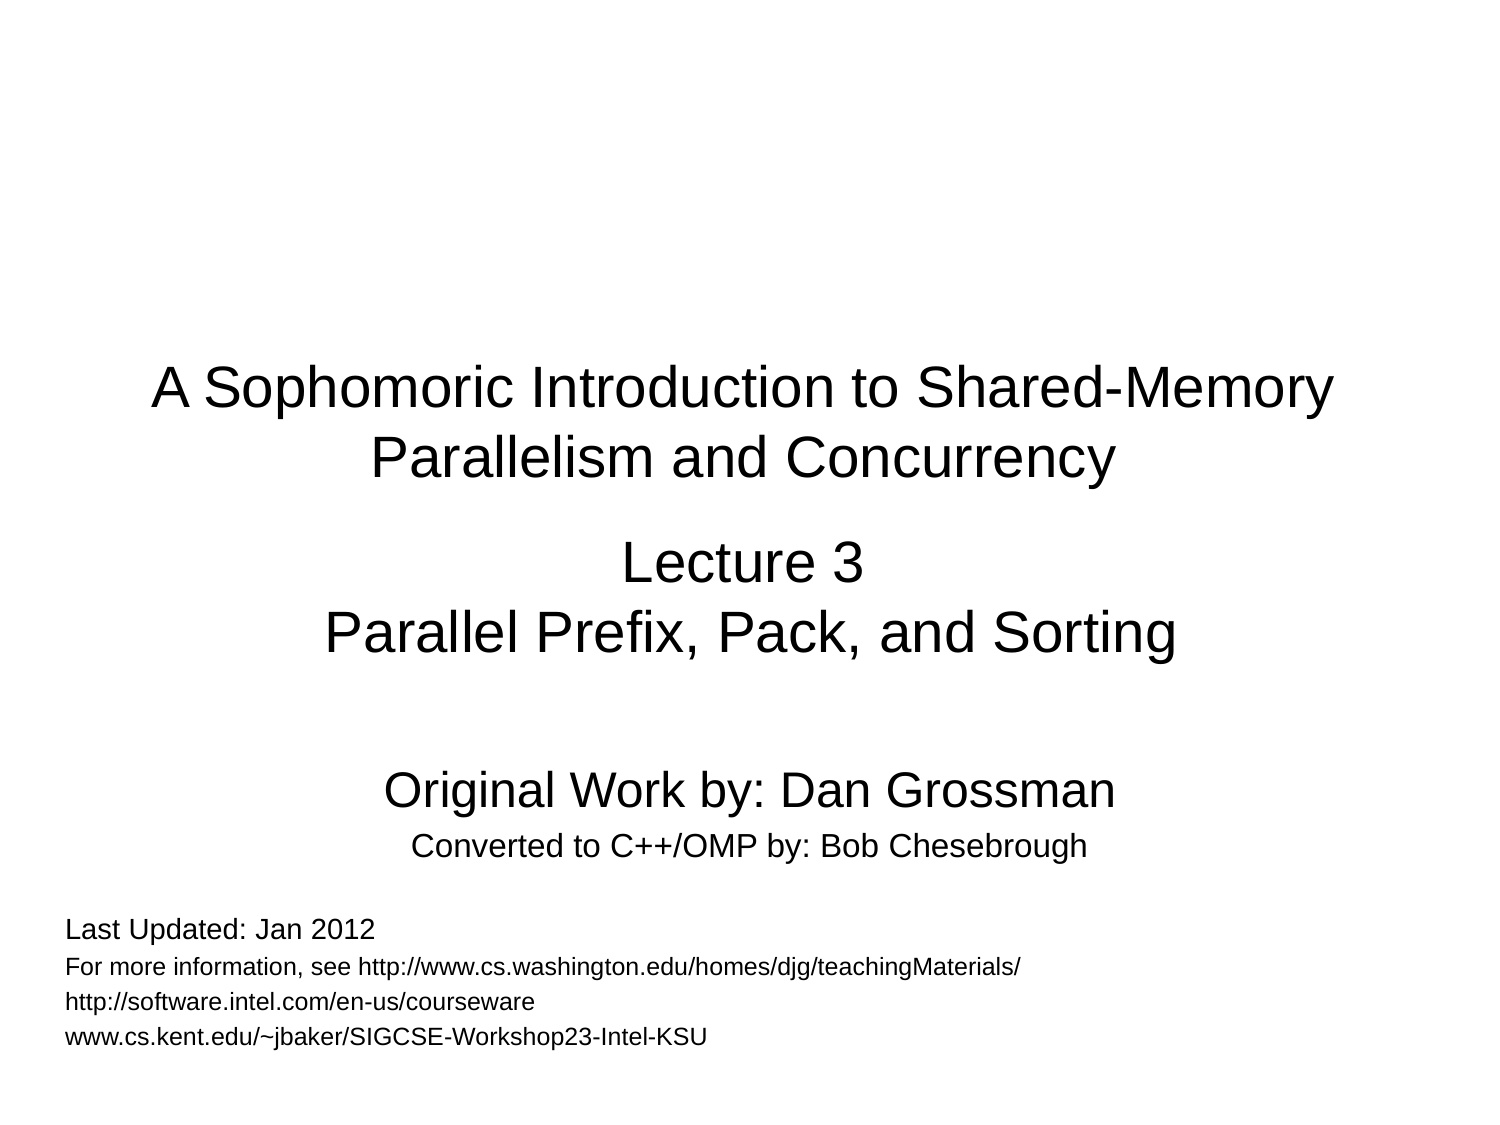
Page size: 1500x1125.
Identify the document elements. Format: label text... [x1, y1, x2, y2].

text_box Original Work by: Dan Grossman Converted to C++/OMP by: Bob Chesebrough Last Updated: Jan 2012 For more information, see http://www.cs.washington.edu/homes/djg/teachingMaterials/ http://software.intel.com/en-us/courseware www.cs.kent.edu/~jbaker/SIGCSE-Workshop23-Intel-KSU [50, 750, 1450, 1000]
title A Sophomoric Introduction to Shared-Memory Parallelism and Concurrency Lecture 3 Parallel Prefix, Pack, and Sorting [37, 337, 1451, 676]
